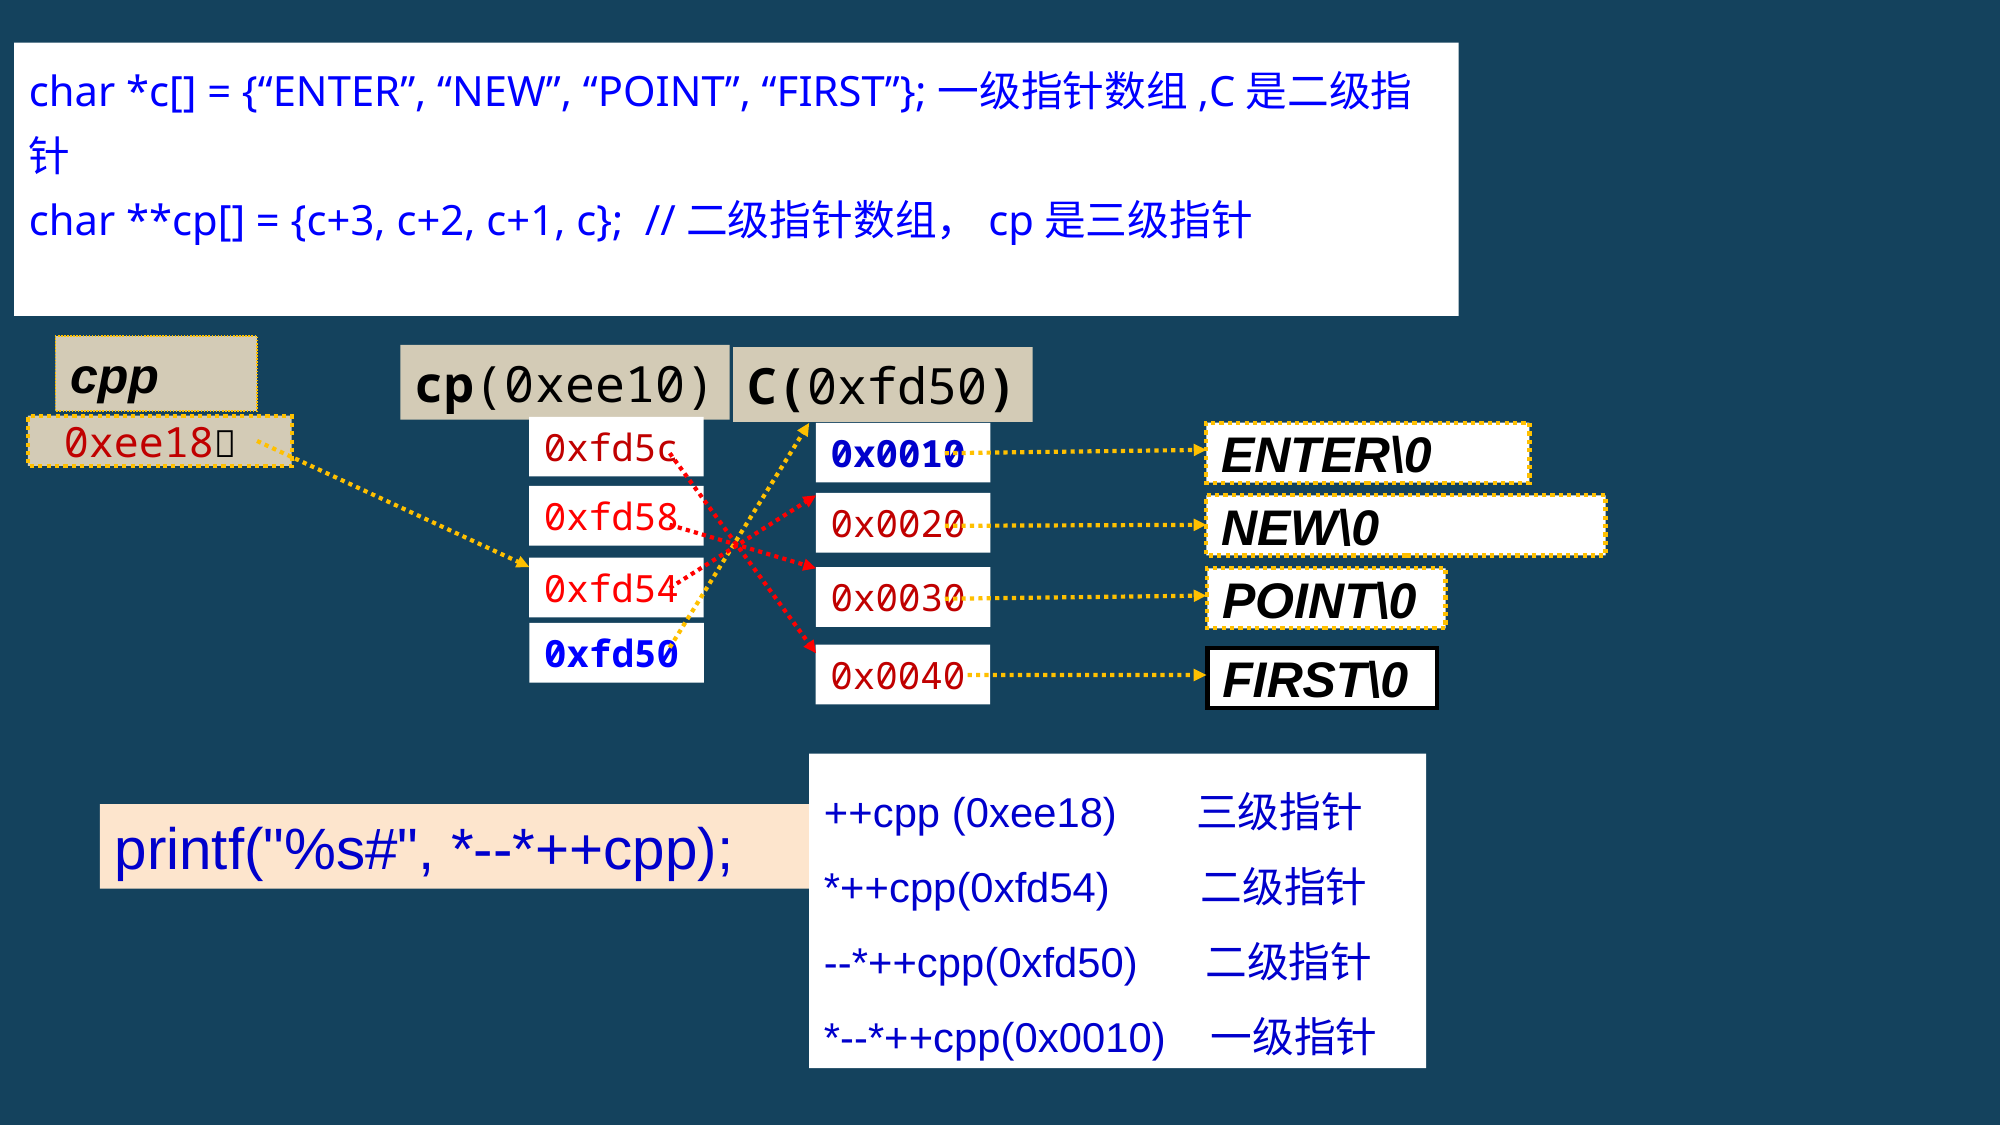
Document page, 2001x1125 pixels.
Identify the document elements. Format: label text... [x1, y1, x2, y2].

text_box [27, 335, 1606, 630]
text_box 0x0040 [815, 644, 991, 705]
text_box [1193, 668, 1207, 682]
text_box FIRST\0 [1207, 647, 1438, 708]
text_box [803, 641, 816, 654]
text_box printf("%s#", *--*++cpp); [99, 804, 809, 889]
text_box char *c[] = {“ENTER”, “NEW”, “POINT”, “FIRST”};一级指针数组,C是二级指针 char **cp[] = {c+3, c+2, c+1, c}; //二级指针数组，cp是三级指针 char ***cpp = cp; //三级指针 [14, 42, 1459, 316]
text_box 0xfd50 [529, 641, 704, 683]
text_box ++cpp (0xee18) 三级指针 *++cpp(0xfd54) 二级指针 --*++cpp(0xfd50) 二级指针 *--*++cpp(0x0010) 一级指针 [809, 753, 1427, 1069]
